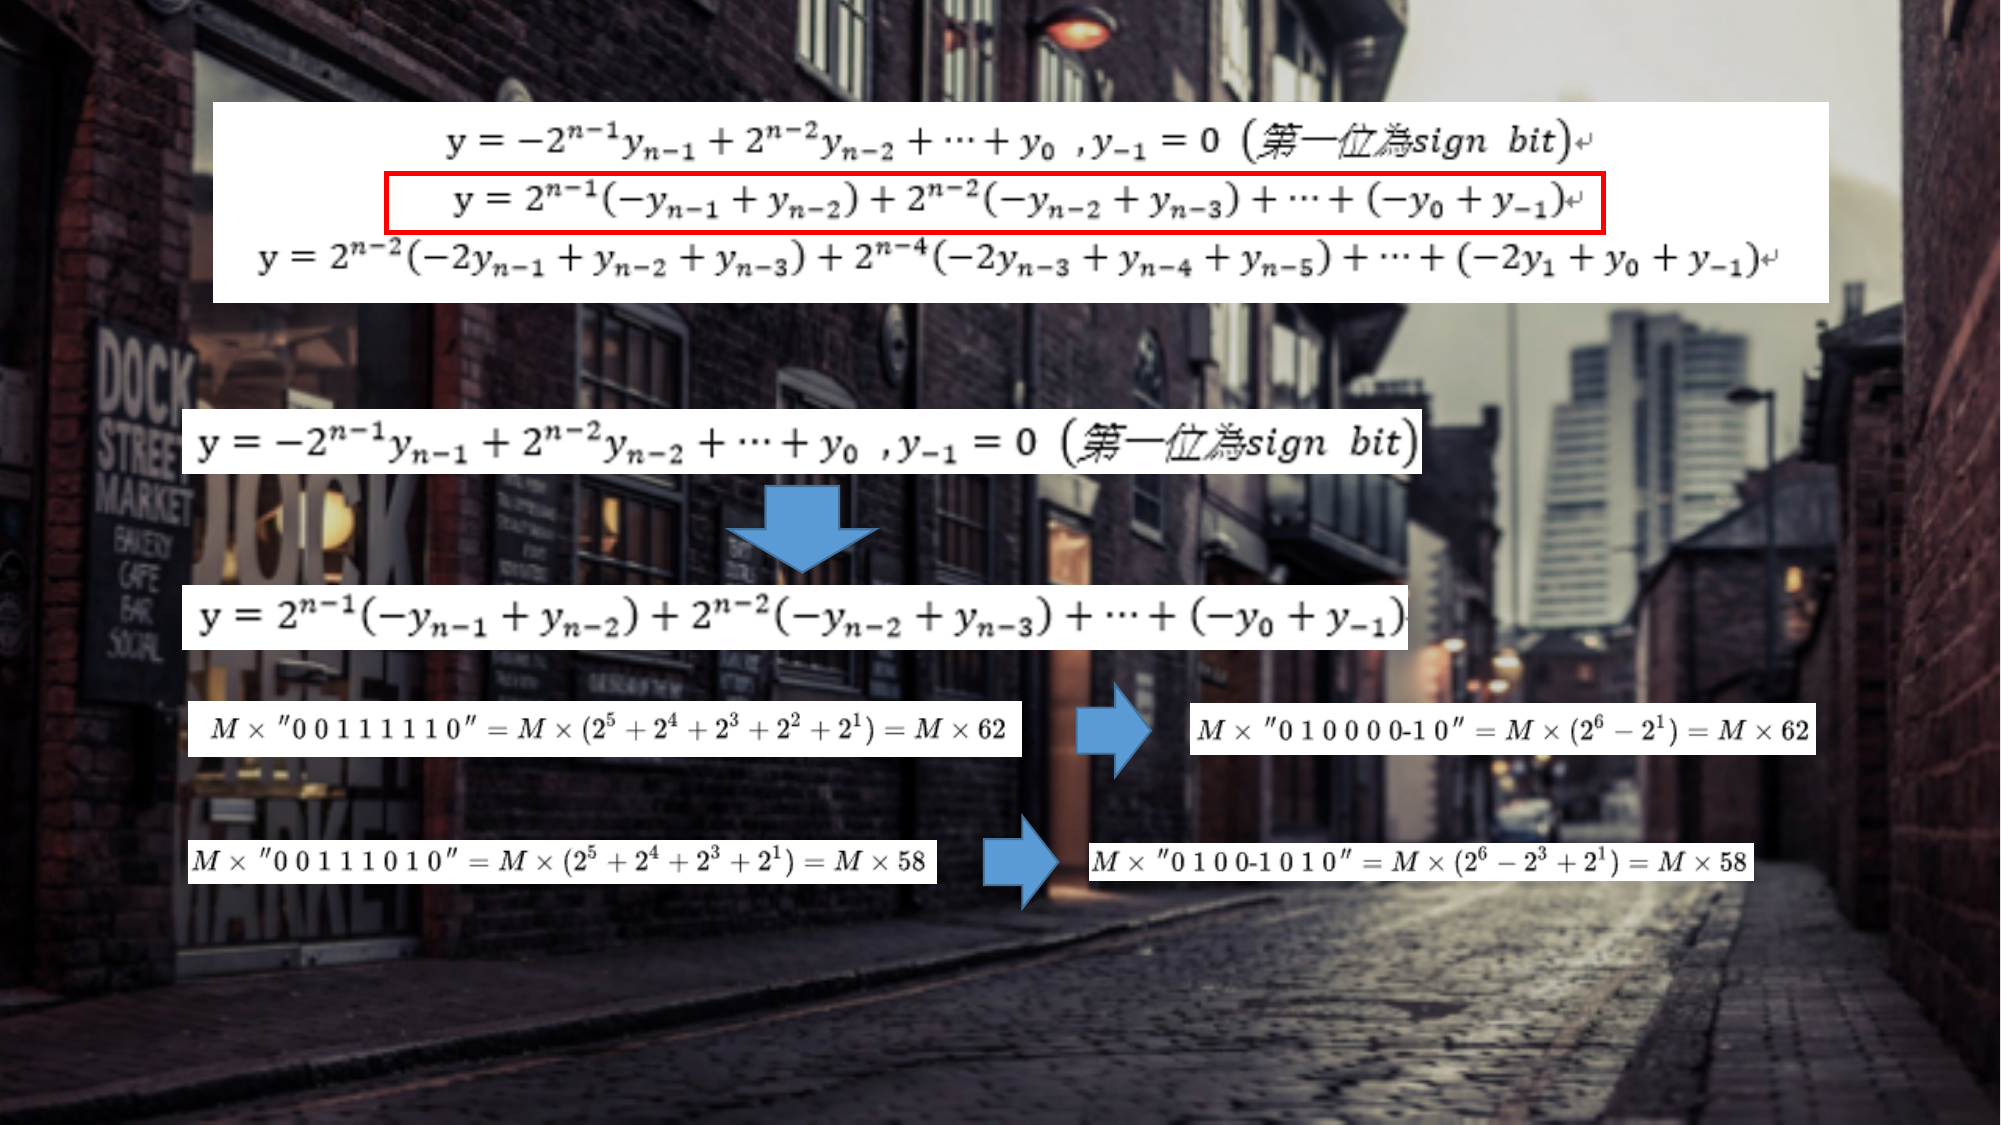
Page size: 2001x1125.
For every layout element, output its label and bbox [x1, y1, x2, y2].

picture [0, 0, 2001, 1125]
text_box [982, 813, 1060, 912]
text_box [725, 484, 880, 574]
text_box [1075, 681, 1153, 780]
